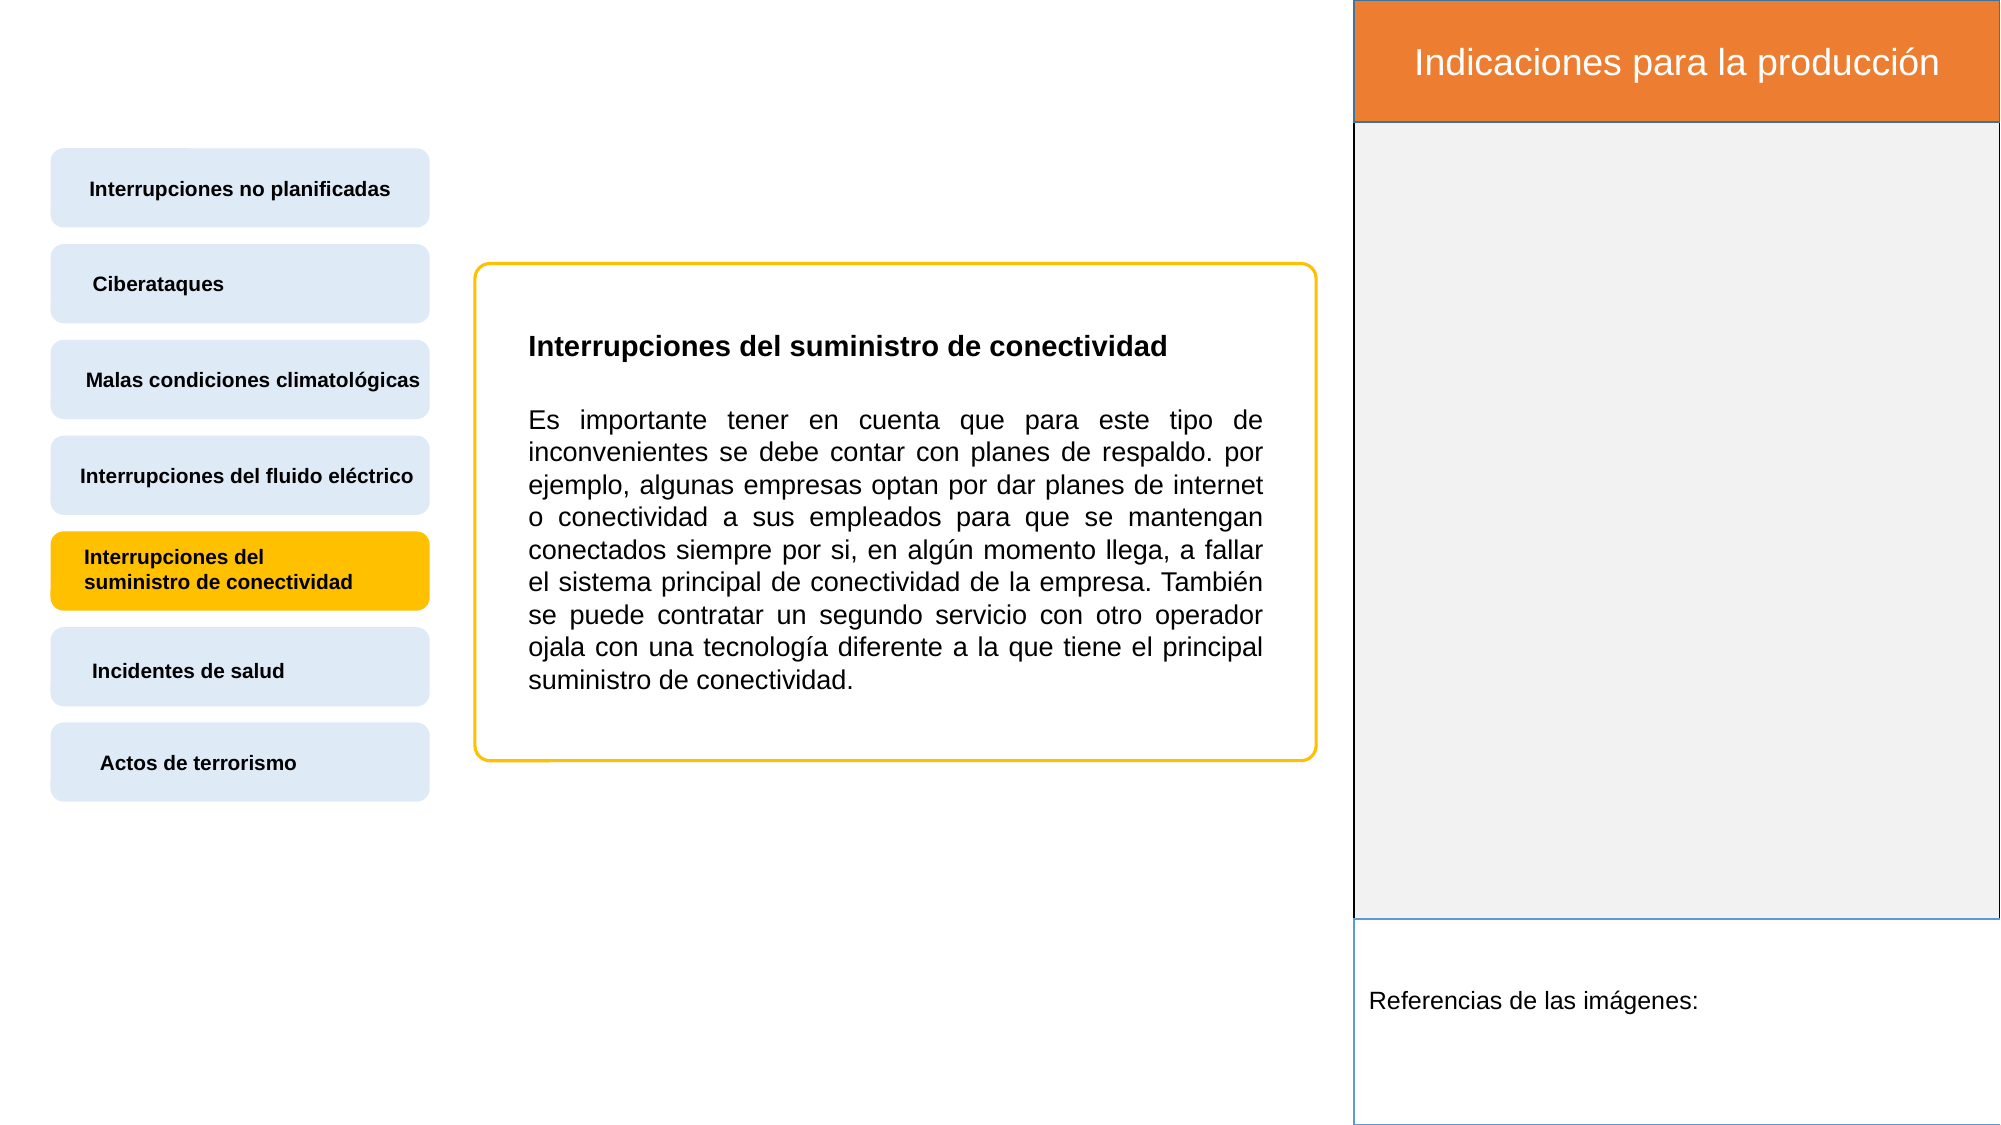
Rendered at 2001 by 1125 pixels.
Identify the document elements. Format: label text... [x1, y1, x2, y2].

text_box [48, 625, 432, 709]
text_box [48, 241, 432, 326]
text_box Indicaciones para la producción [1353, 0, 2000, 122]
text_box [48, 337, 432, 422]
text_box Interrupciones no planificadas [74, 168, 406, 208]
text_box [48, 433, 432, 517]
text_box [48, 146, 432, 230]
text_box [48, 529, 432, 613]
text_box Interrupciones del fluido eléctrico [65, 455, 429, 495]
text_box [472, 261, 1319, 763]
text_box Malas condiciones climatológicas [71, 359, 436, 399]
text_box Interrupciones del suministro de conectividad Es importante tener en cuenta que para este tipo de inconvenientes se debe contar con planes de respaldo. por ejemplo, algunas empresas optan por dar planes de internet o conectividad a sus empleados para que se mantengan conectados siempre por si, en algún momento llega, a fallar el sistema principal de conectividad de la empresa. También se puede contratar un segundo servicio con otro operador ojala con una tecnología diferente a la que tiene el principal suministro de conectividad. [513, 314, 1278, 702]
text_box Referencias de las imágenes: [1353, 918, 2000, 1125]
text_box [48, 720, 432, 804]
text_box Interrupciones del suministro de conectividad [69, 536, 375, 602]
text_box Actos de terrorismo [85, 741, 312, 782]
text_box Incidentes de salud [77, 649, 300, 690]
text_box [1353, 122, 2000, 918]
text_box Ciberataques [77, 263, 240, 304]
